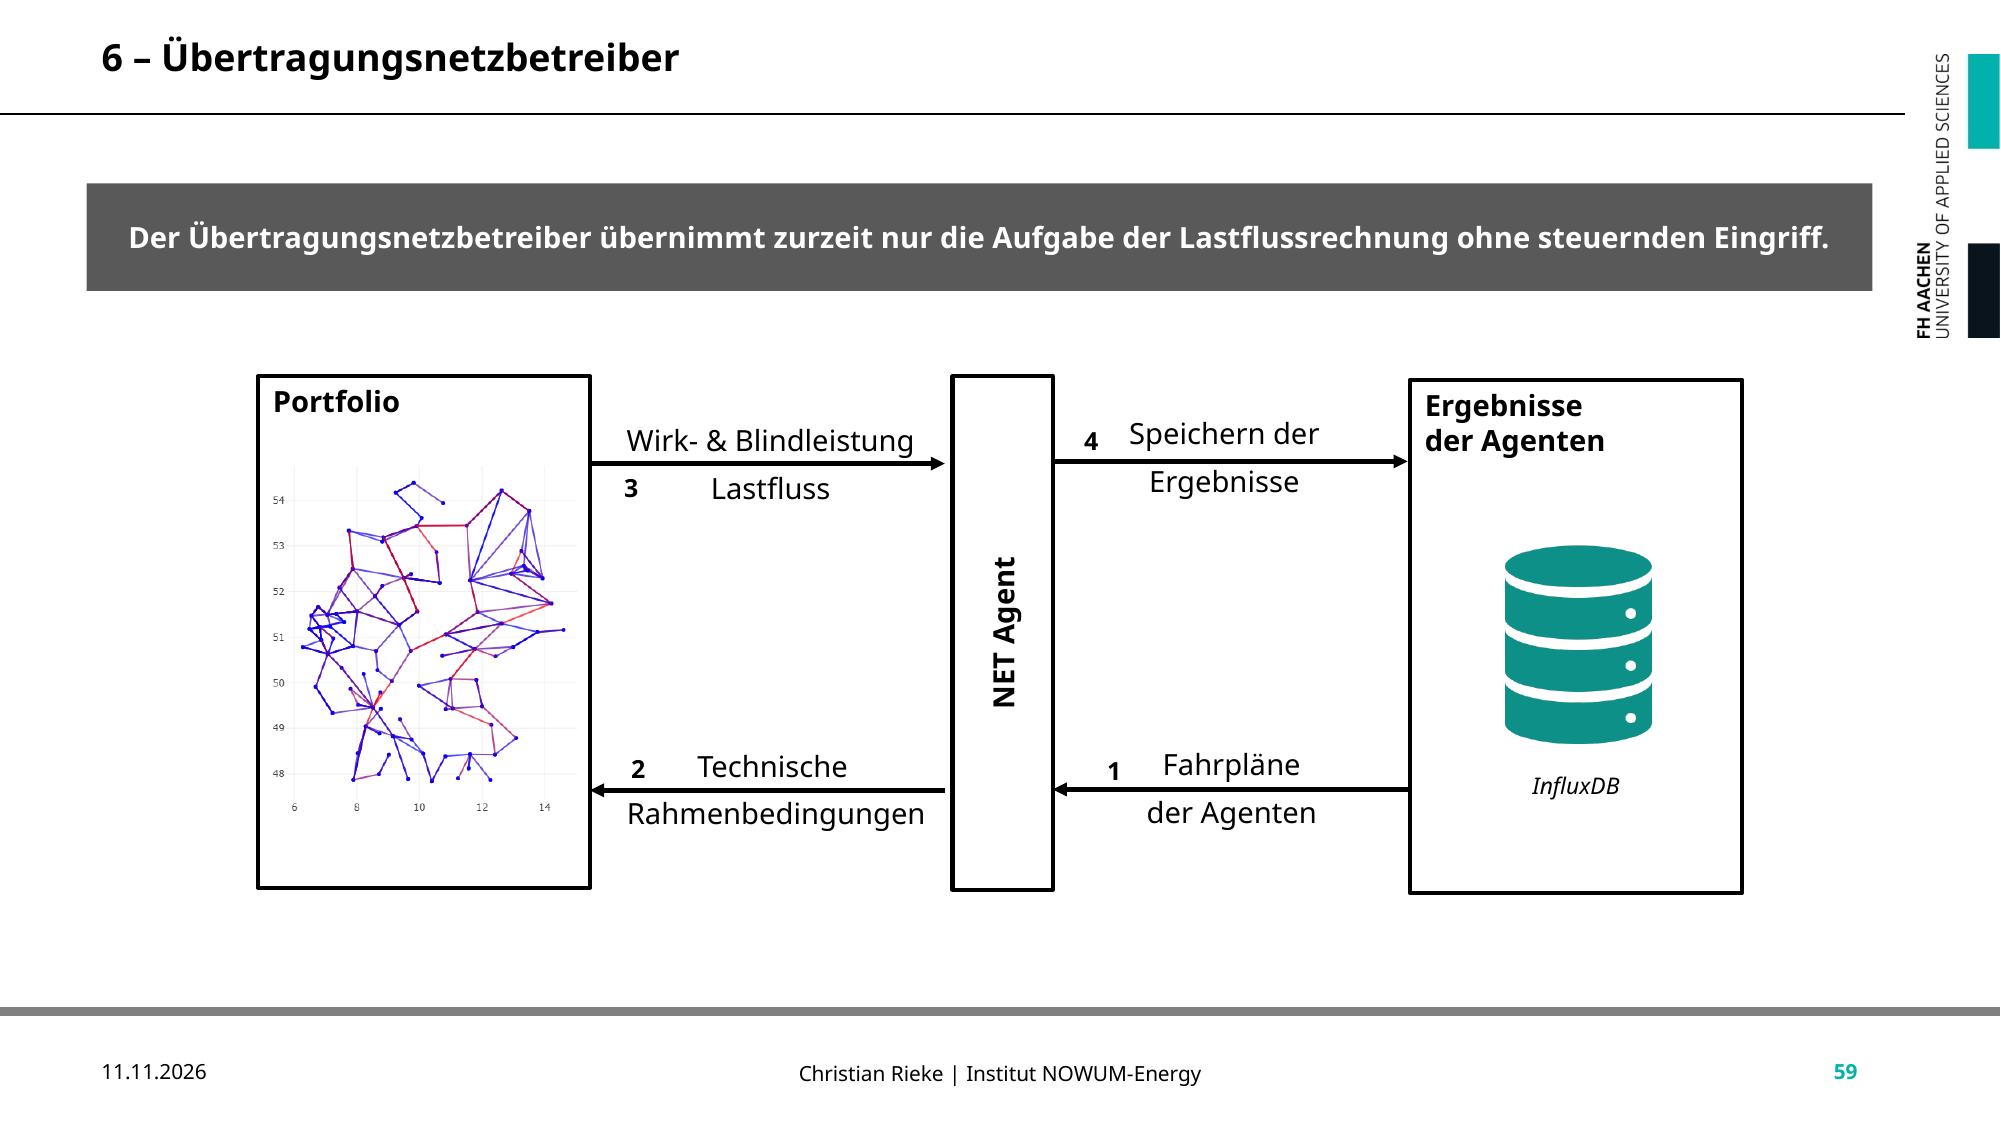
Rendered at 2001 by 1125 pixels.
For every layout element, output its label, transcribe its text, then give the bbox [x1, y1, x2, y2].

footer Christian Rieke | Institut NOWUM-Energy [527, 1042, 1473, 1103]
picture [1905, 54, 2000, 338]
picture [1452, 518, 1704, 770]
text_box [257, 375, 1743, 894]
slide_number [86, 1042, 370, 1103]
picture [262, 466, 578, 819]
list Der Übertragungsnetzbetreiber übernimmt zurzeit nur die Aufgabe der Lastflussrechnung ohne steuernden Eingriff. [86, 183, 1873, 291]
list 6 – Übertragungsnetzbetreiber [86, 15, 1873, 98]
slide_number 59 [1740, 1042, 1873, 1103]
